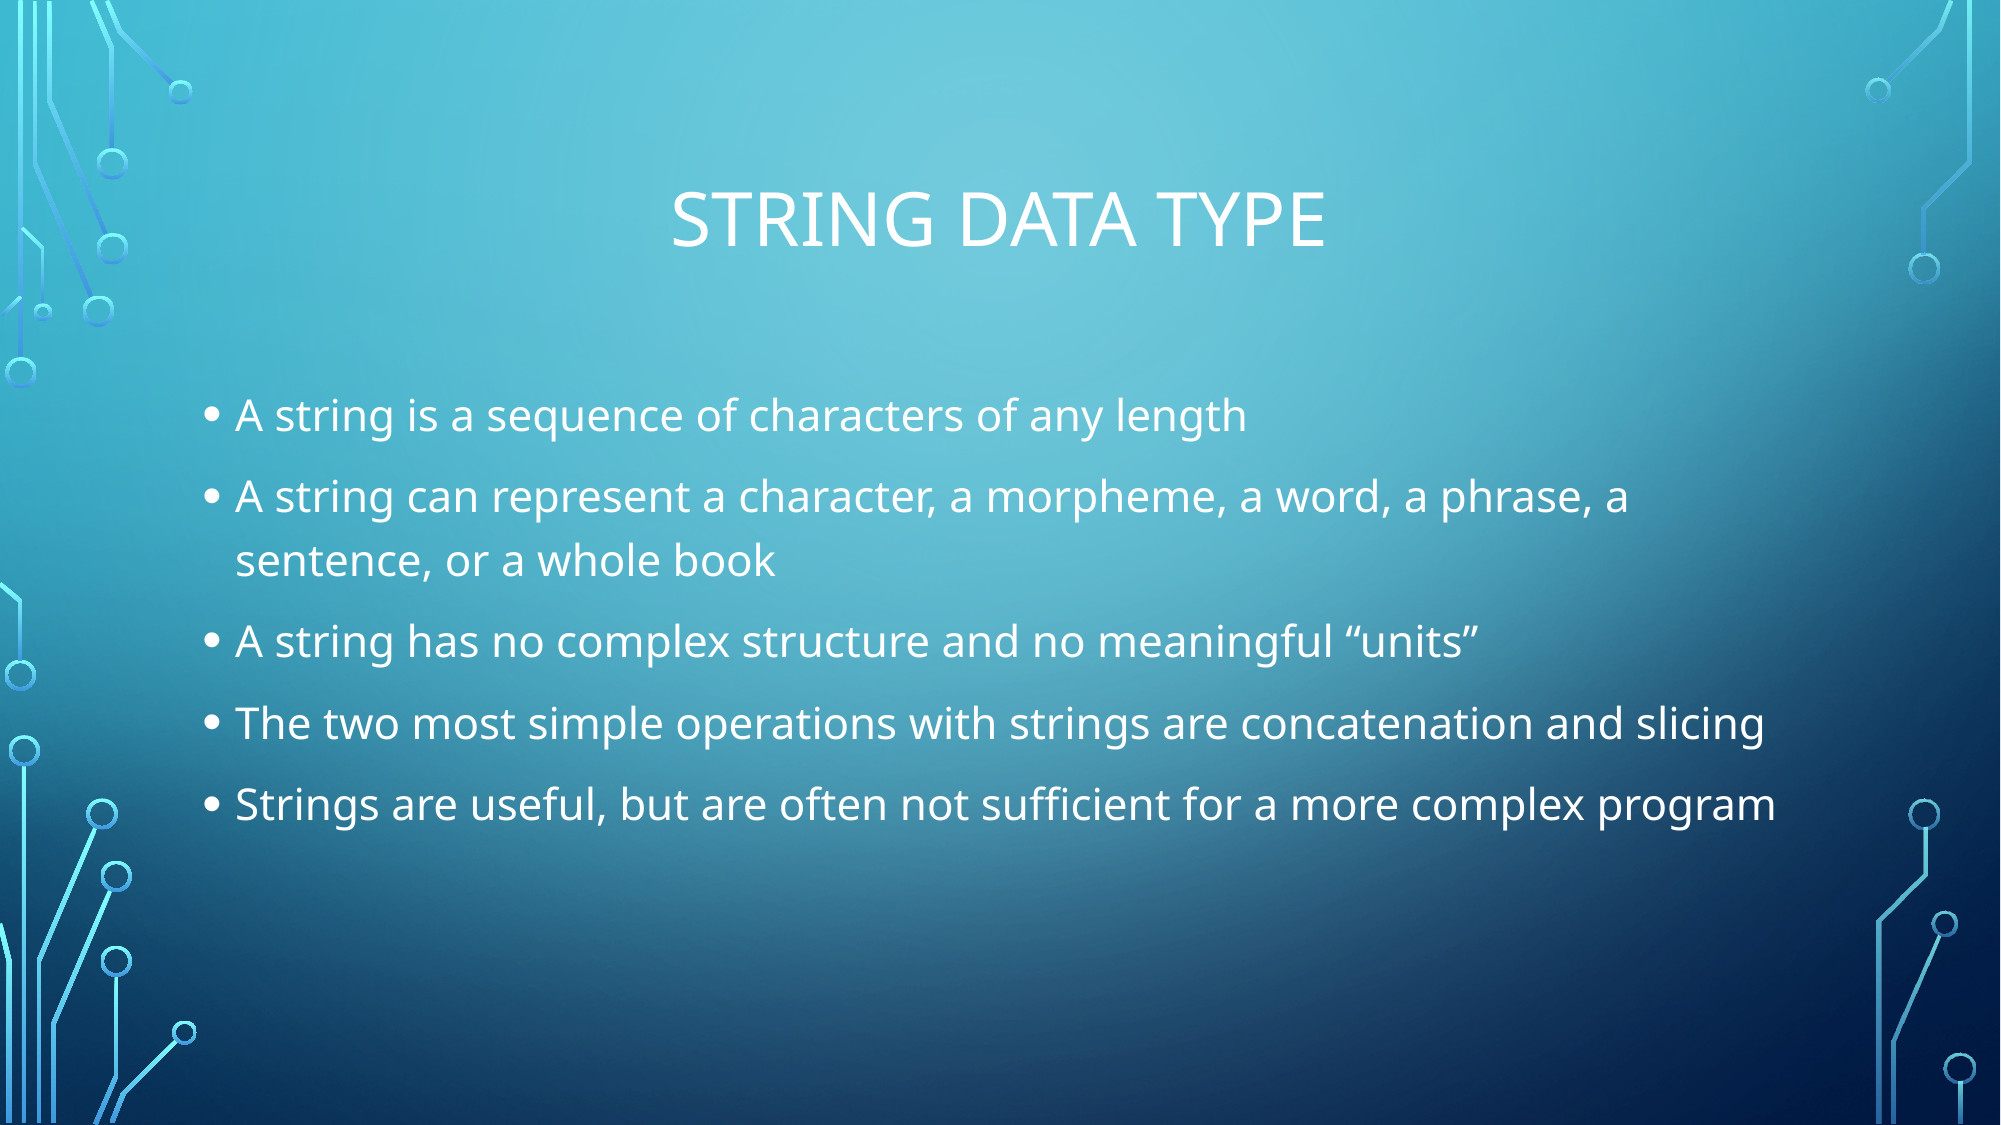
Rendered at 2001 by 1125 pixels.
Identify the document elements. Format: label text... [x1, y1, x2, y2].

title String data type [187, 101, 1813, 344]
list A string is a sequence of characters of any length A string can represent a character, a morpheme, a word, a phrase, a sentence, or a whole book A string has no complex structure and no meaningful “units” The two most simple operations with strings are concatenation and slicing Strings are useful, but are often not sufficient for a more complex program [187, 369, 1813, 950]
